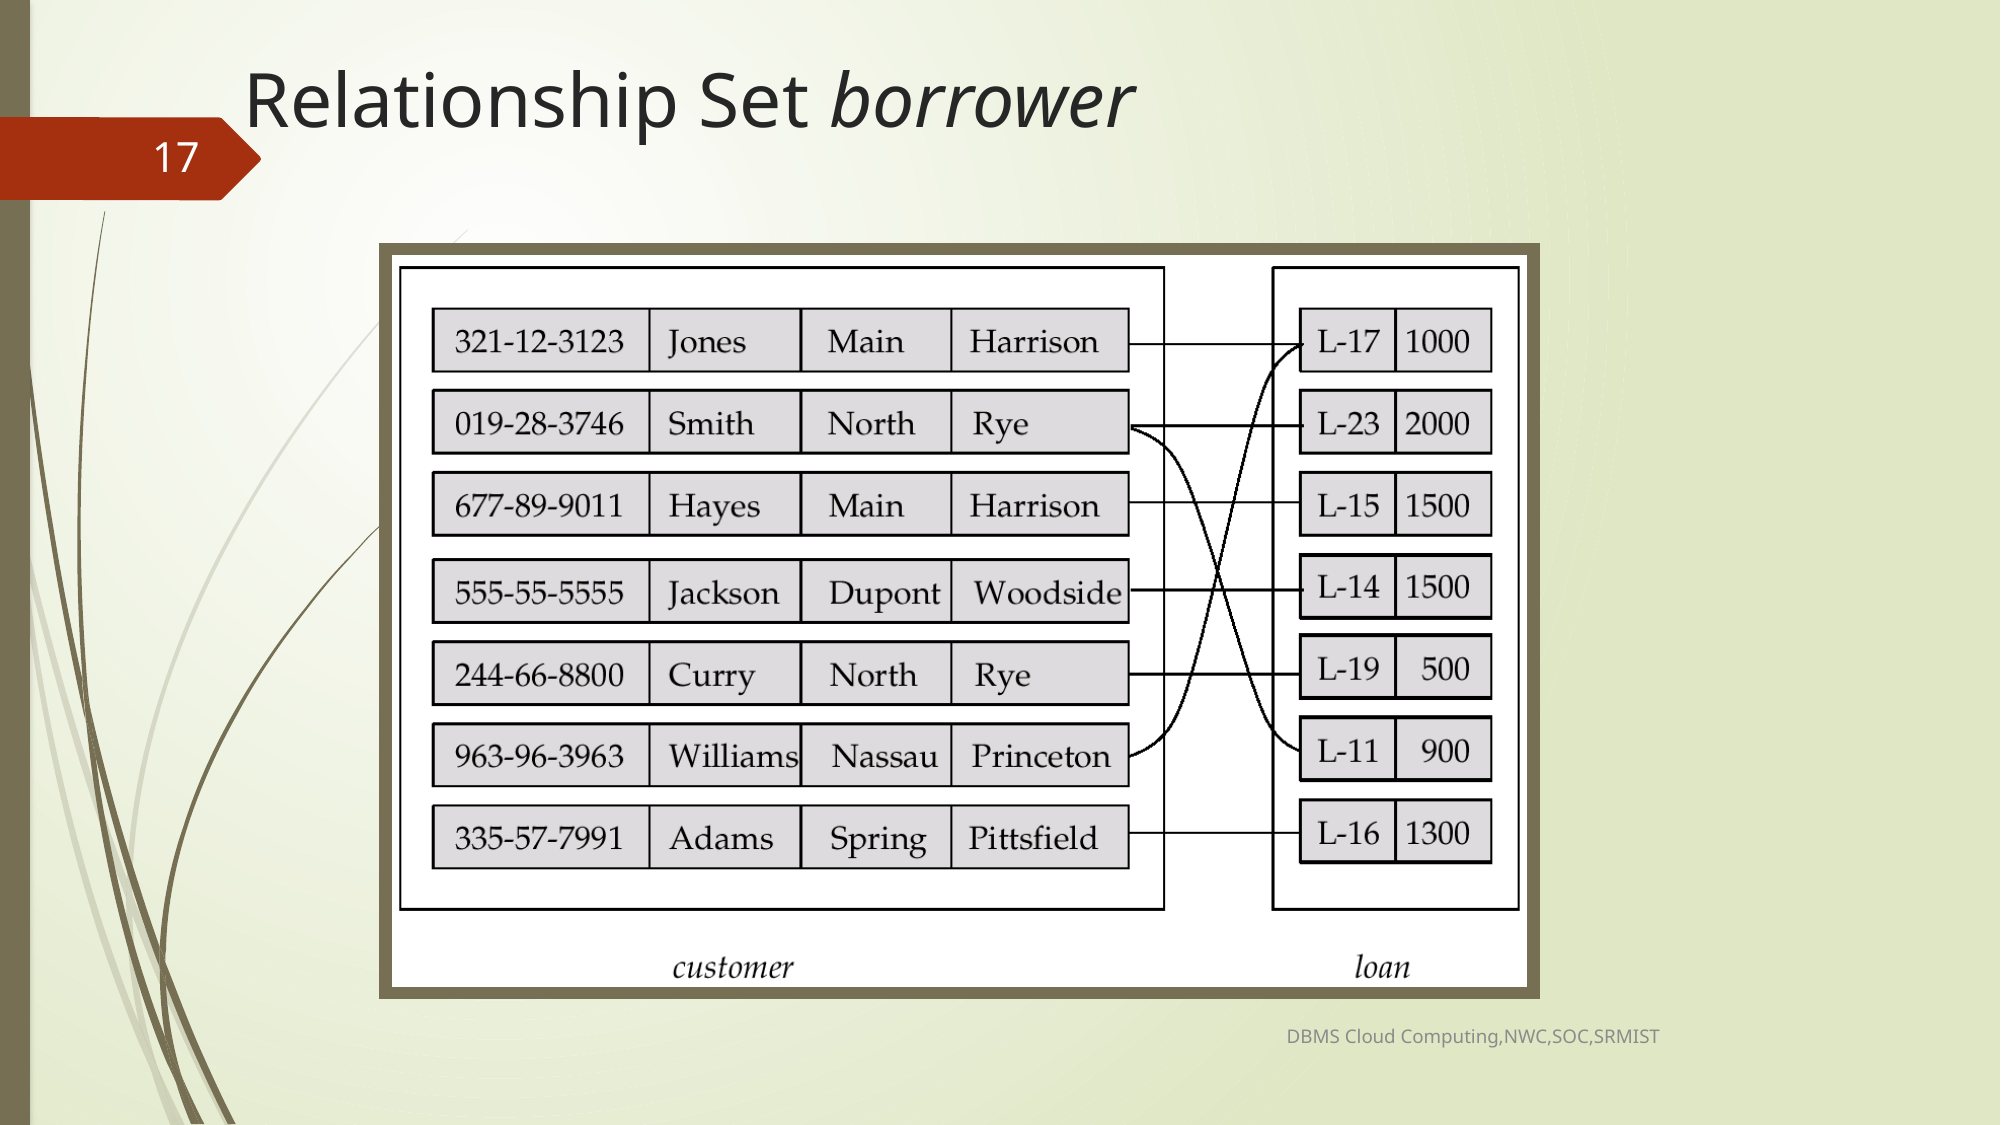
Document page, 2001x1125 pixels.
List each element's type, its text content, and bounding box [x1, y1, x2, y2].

footer DBMS Cloud Computing,NWC,SOC,SRMIST [424, 1006, 1675, 1067]
title Relationship Set borrower [228, 45, 1691, 256]
slide_number 17 [87, 129, 216, 190]
picture [391, 255, 1528, 987]
